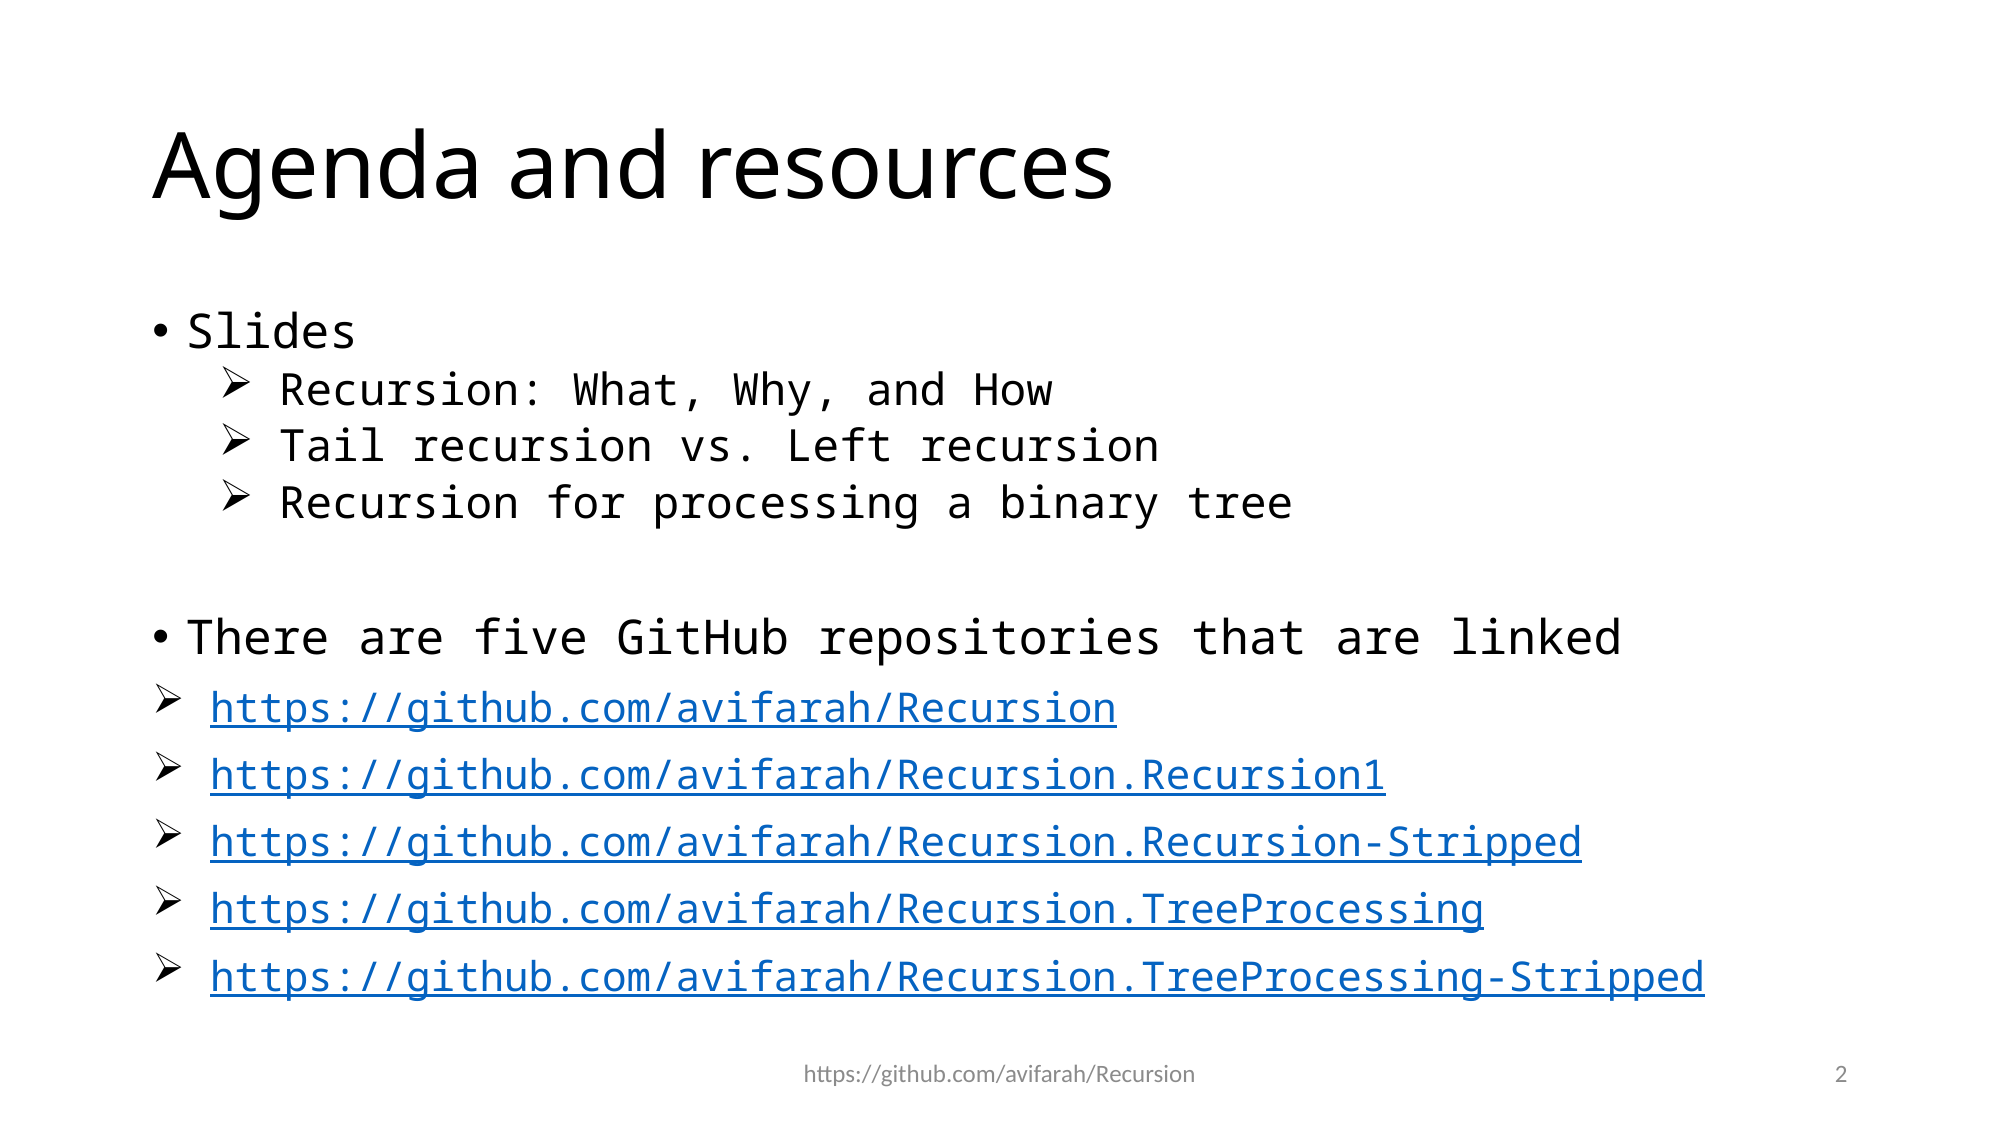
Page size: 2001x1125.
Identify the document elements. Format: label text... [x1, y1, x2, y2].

list Slides Recursion: What, Why, and How Tail recursion vs. Left recursion Recursion for processing a binary tree There are five GitHub repositories that are linked https://github.com/avifarah/Recursion https://github.com/avifarah/Recursion.Recursion1 https://github.com/avifarah/Recursion.Recursion-Stripped https://github.com/avifarah/Recursion.TreeProcessing https://github.com/avifarah/Recursion.TreeProcessing-Stripped [137, 299, 1863, 1014]
footer https://github.com/avifarah/Recursion [662, 1042, 1338, 1103]
slide_number 2 [1412, 1042, 1863, 1103]
title Agenda and resources [137, 59, 1863, 278]
